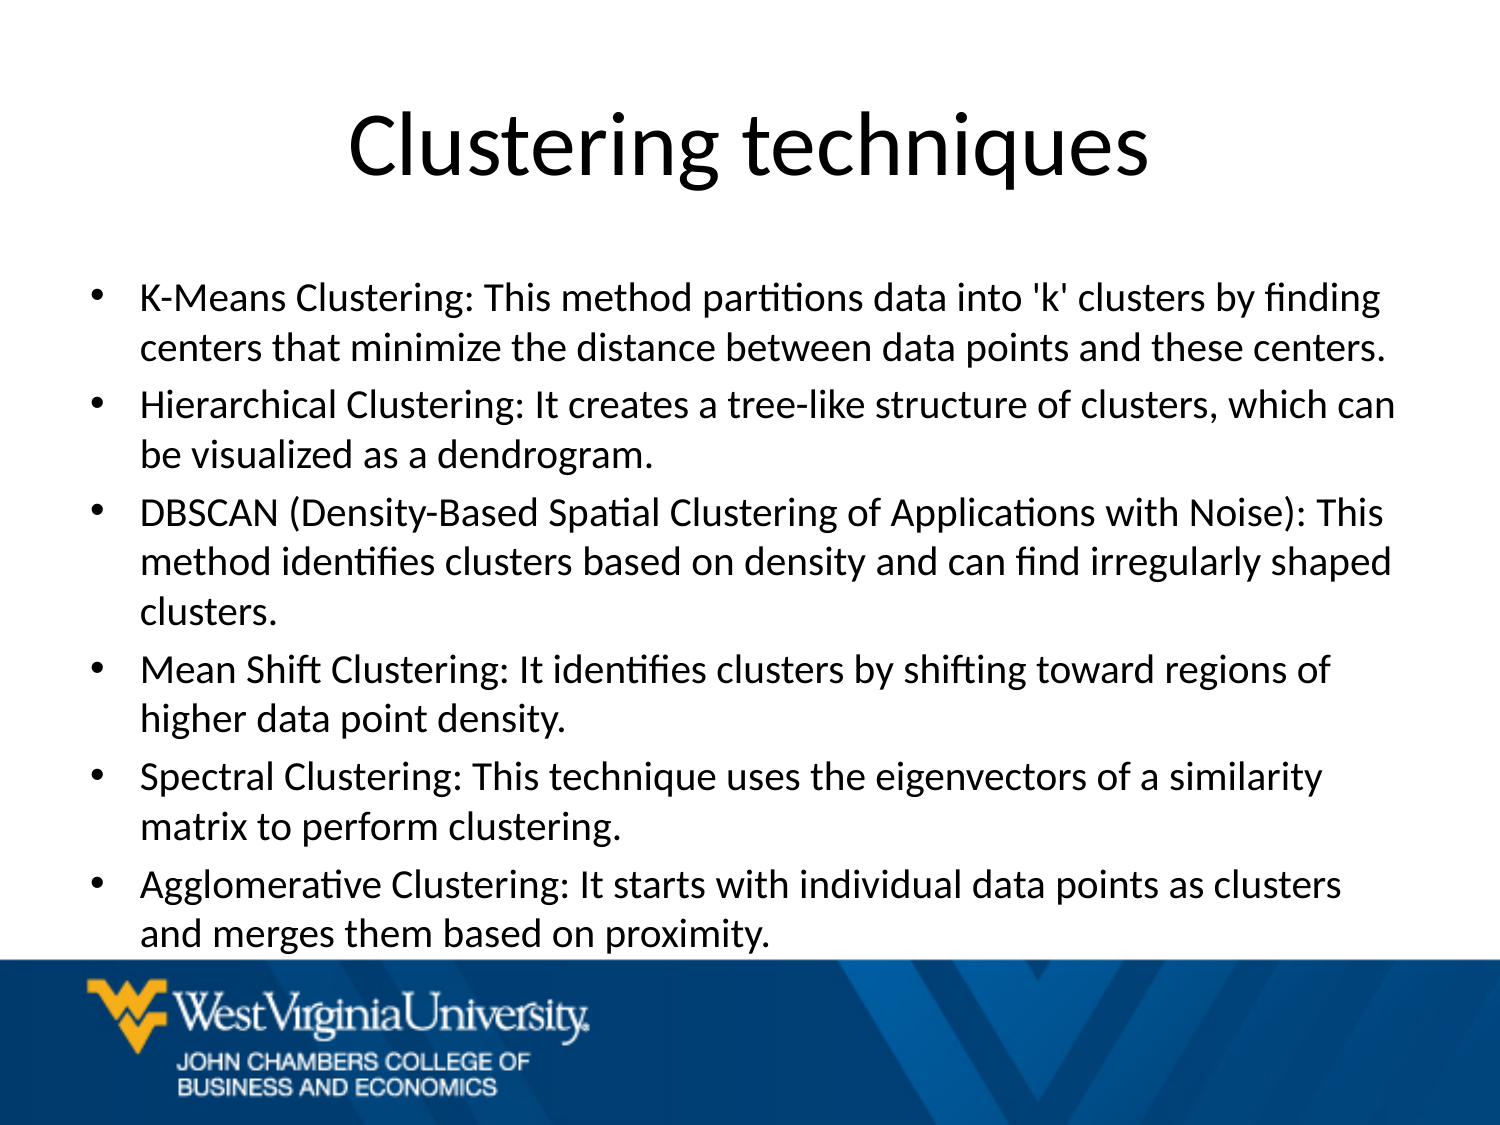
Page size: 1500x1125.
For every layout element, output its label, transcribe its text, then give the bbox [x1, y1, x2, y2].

list K-Means Clustering: This method partitions data into 'k' clusters by finding centers that minimize the distance between data points and these centers. Hierarchical Clustering: It creates a tree-like structure of clusters, which can be visualized as a dendrogram. DBSCAN (Density-Based Spatial Clustering of Applications with Noise): This method identifies clusters based on density and can find irregularly shaped clusters. Mean Shift Clustering: It identifies clusters by shifting toward regions of higher data point density. Spectral Clustering: This technique uses the eigenvectors of a similarity matrix to perform clustering. Agglomerative Clustering: It starts with individual data points as clusters and merges them based on proximity. [75, 262, 1425, 1005]
title Clustering techniques [75, 45, 1425, 233]
picture [0, 0, 1500, 1125]
